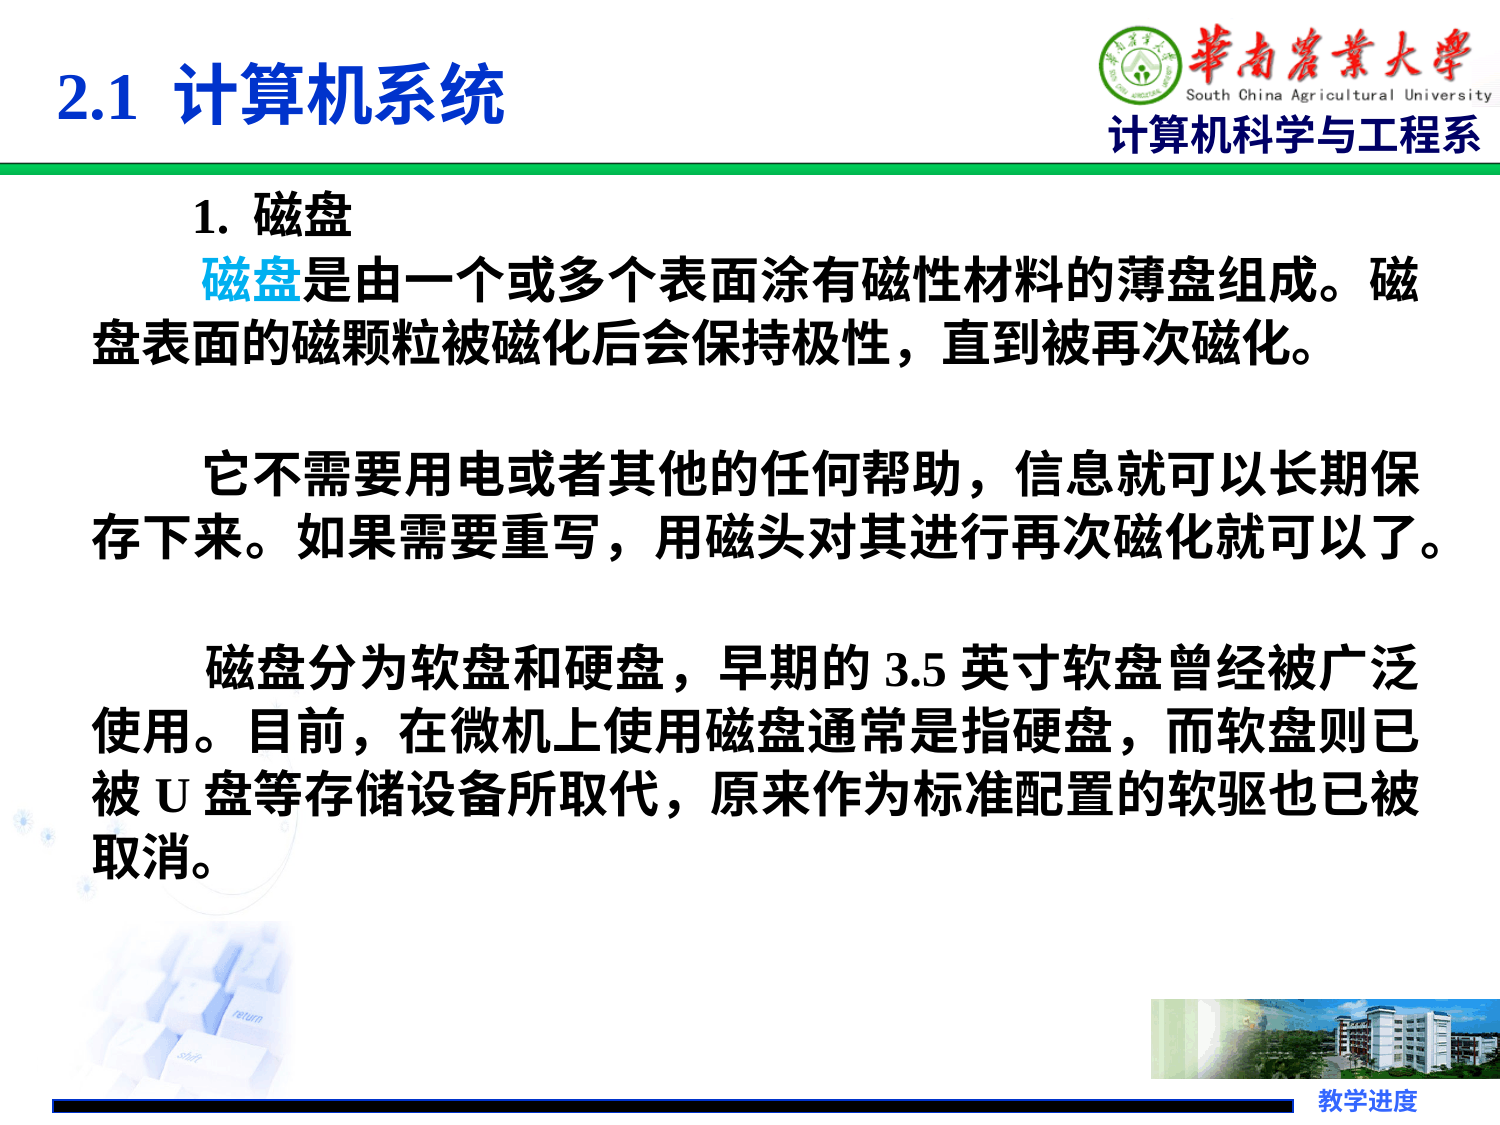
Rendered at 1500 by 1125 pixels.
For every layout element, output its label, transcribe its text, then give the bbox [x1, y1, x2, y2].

picture [0, 680, 302, 1118]
picture [0, 162, 1500, 175]
picture [1092, 18, 1500, 107]
picture [1151, 999, 1500, 1079]
list 1. 磁盘 磁盘是由一个或多个表面涂有磁性材料的薄盘组成。磁盘表面的磁颗粒被磁化后会保持极性，直到被再次磁化。 它不需要用电或者其他的任何帮助，信息就可以长期保存下来。如果需要重写，用磁头对其进行再次磁化就可以了。 磁盘分为软盘和硬盘，早期的3.5英寸软盘曾经被广泛使用。目前，在微机上使用磁盘通常是指硬盘，而软盘则已被U盘等存储设备所取代，原来作为标准配置的软驱也已被取消。 [76, 172, 1436, 953]
title 2.1 计算机系统 [41, 42, 1104, 144]
